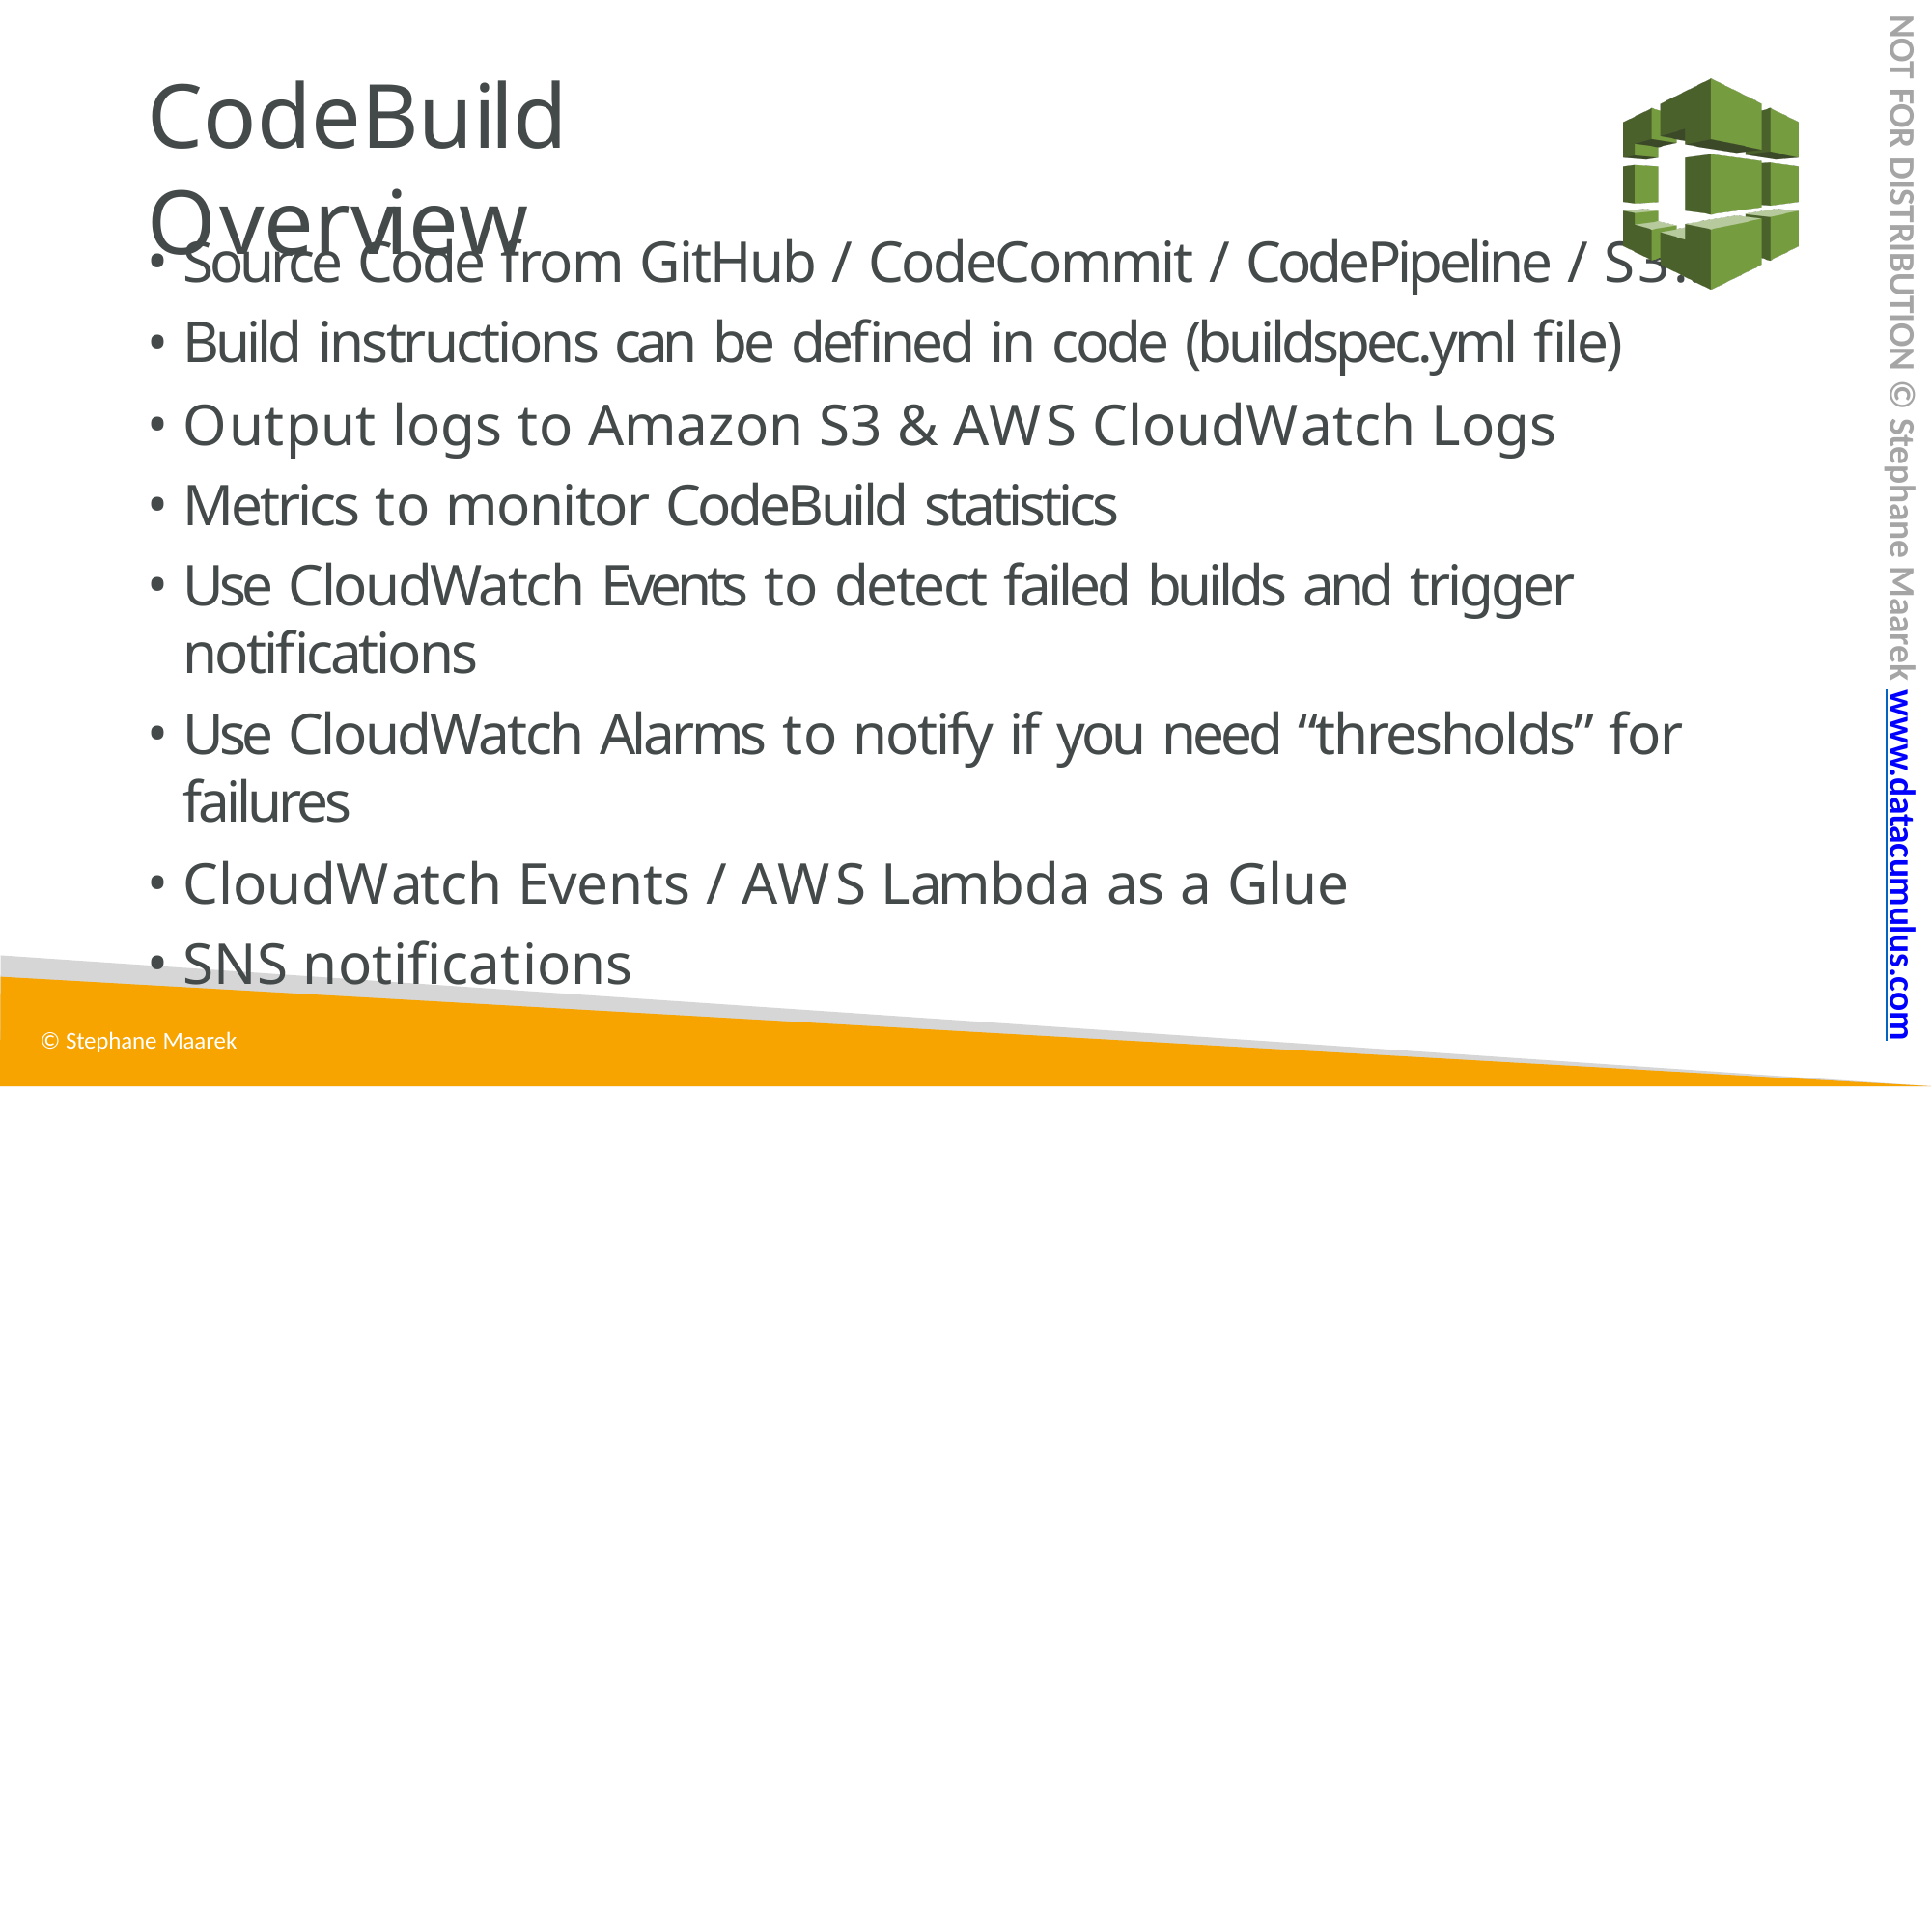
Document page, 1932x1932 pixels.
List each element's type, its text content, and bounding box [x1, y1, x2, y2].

text_box © Stephane Maarek [38, 1024, 241, 1054]
title CodeBuild Overview [145, 58, 885, 210]
picture [1623, 78, 1799, 291]
text_box Source Code from GitHub / CodeCommit / CodePipeline / S3… Build instructions can be defined in code (buildspec.yml file) Output logs to Amazon S3 & AWS CloudWatch Logs Metrics to monitor CodeBuild statistics Use CloudWatch Events to detect failed builds and trigger notifications Use CloudWatch Alarms to notify if you need “thresholds” for failures CloudWatch Events / AWS Lambda as a Glue SNS notifications [145, 210, 1750, 996]
text_box NOT FOR DISTRIBUTION © Stephane Maarek www.datacumulus.com [1877, 12, 1926, 1051]
